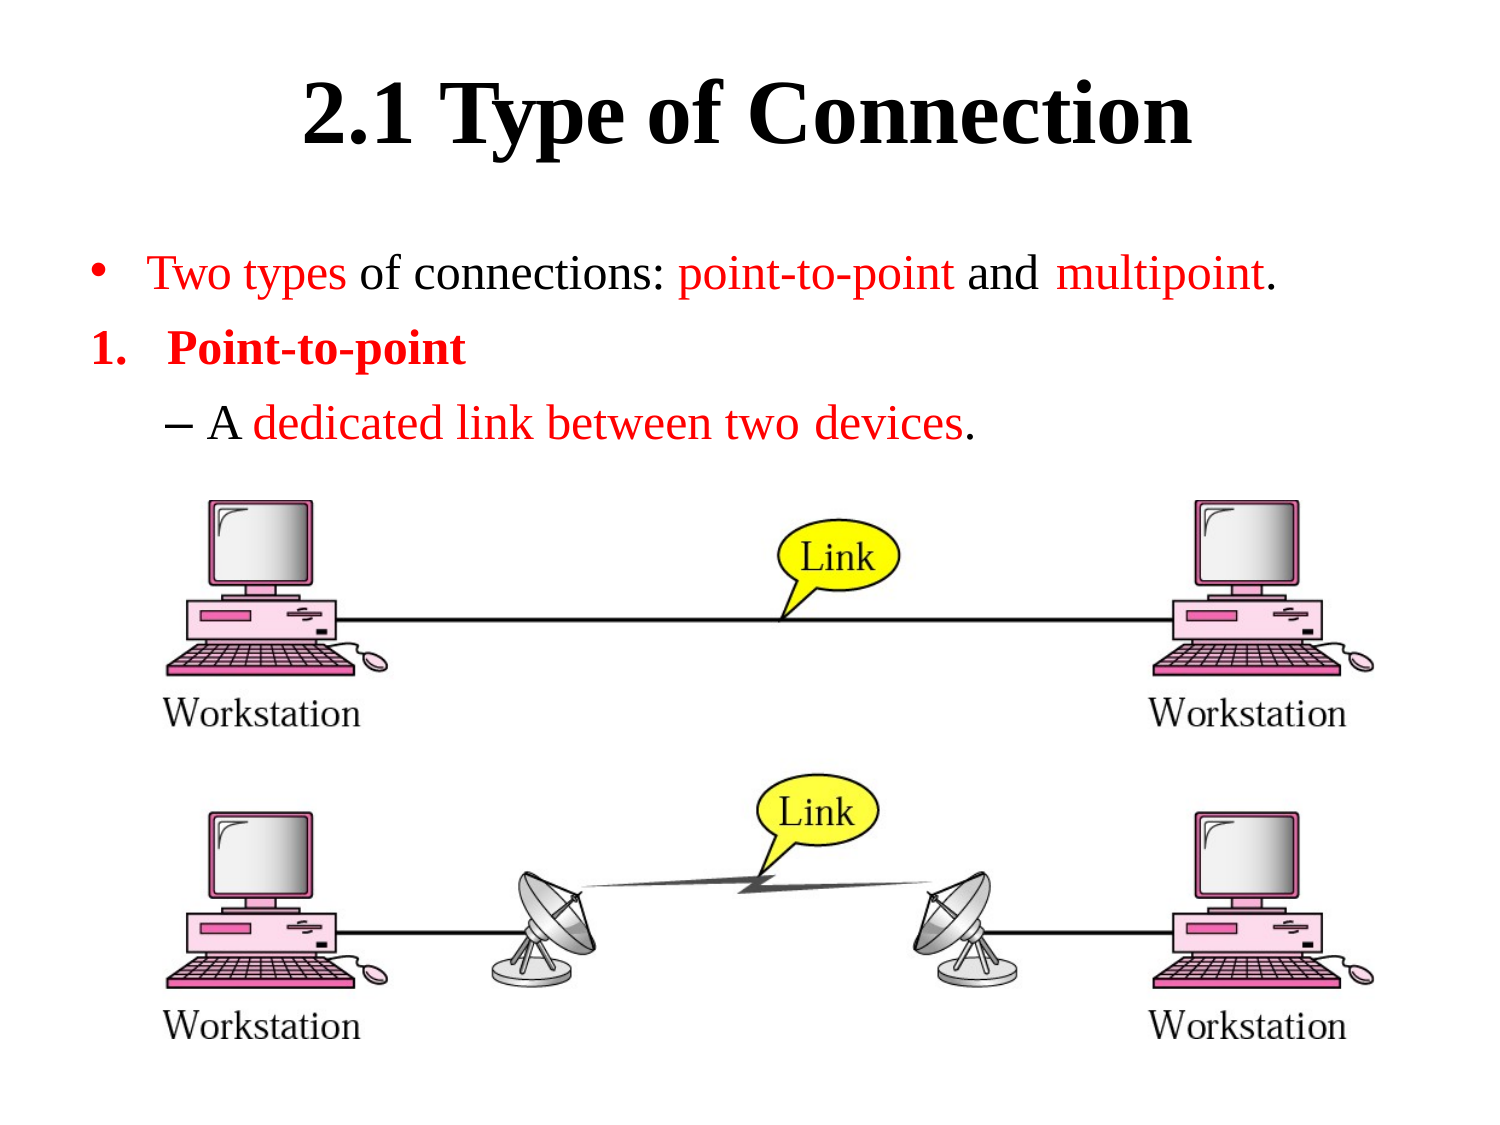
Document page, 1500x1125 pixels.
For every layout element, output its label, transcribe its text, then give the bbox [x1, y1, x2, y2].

title 2.1 Type of Connection [299, 49, 1201, 222]
text_box Two types of connections: point-to-point and multipoint. 1. Point-to-point – A dedicated link between two devices. [87, 222, 1283, 450]
text_box [162, 500, 1375, 1039]
